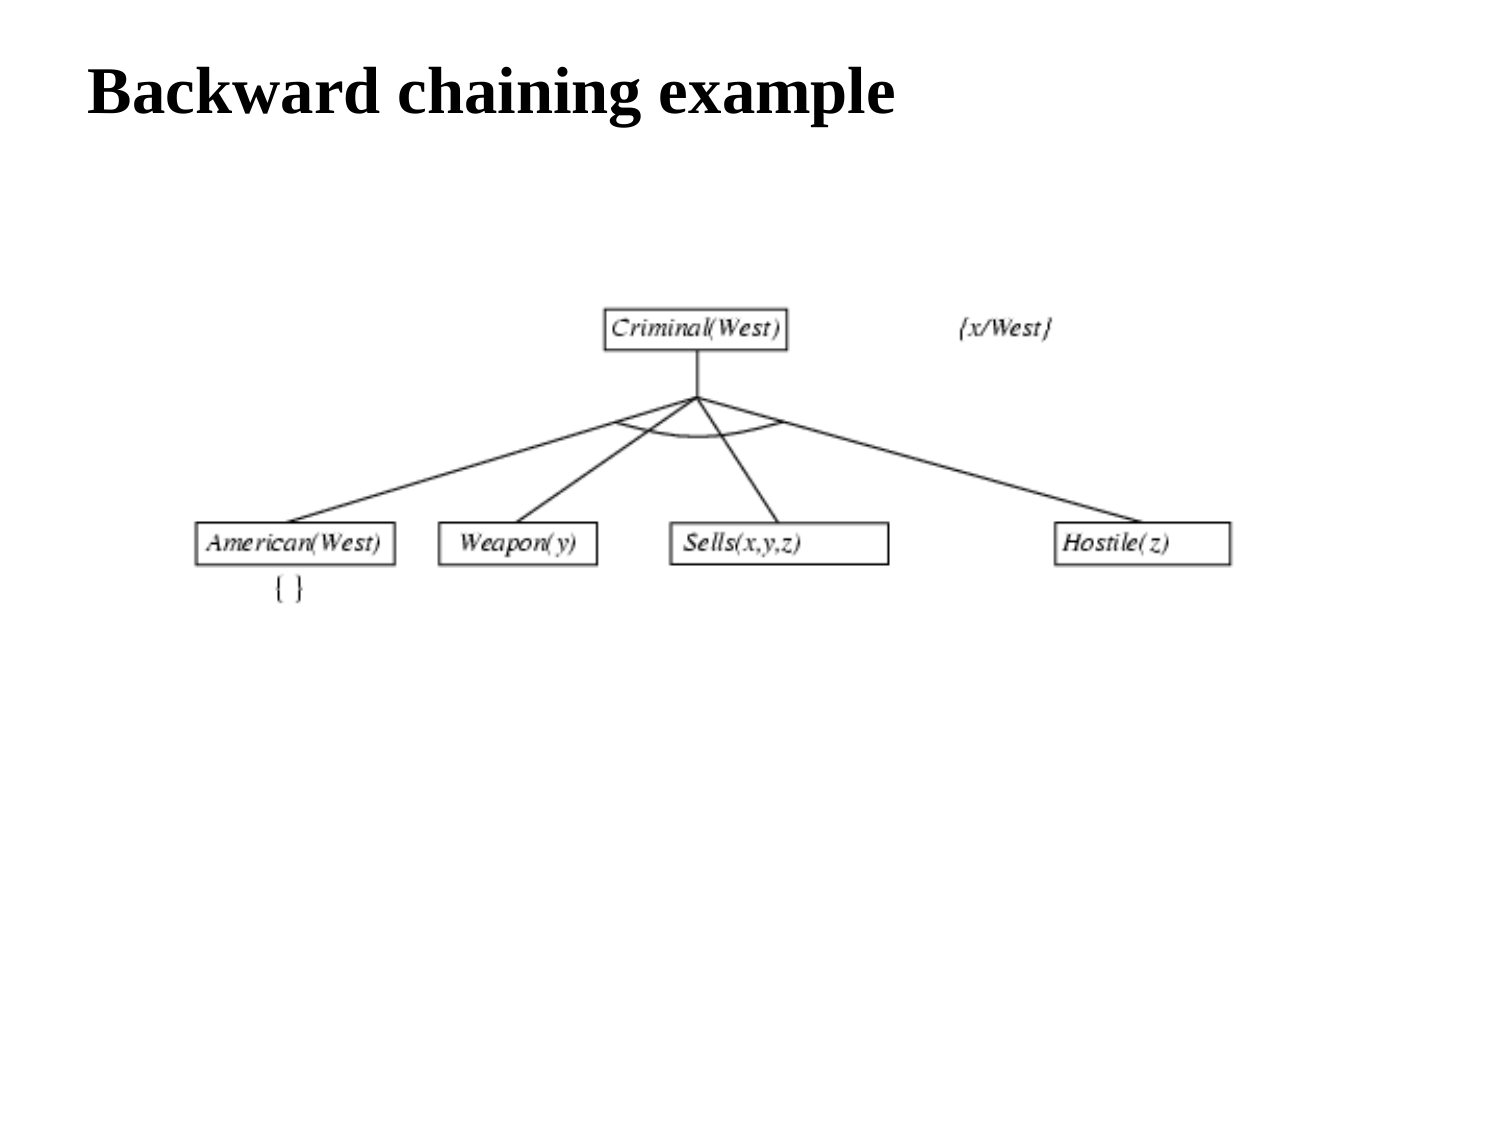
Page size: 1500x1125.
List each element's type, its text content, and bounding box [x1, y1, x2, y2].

title Backward chaining example [87, 46, 1212, 132]
picture [174, 299, 1301, 812]
